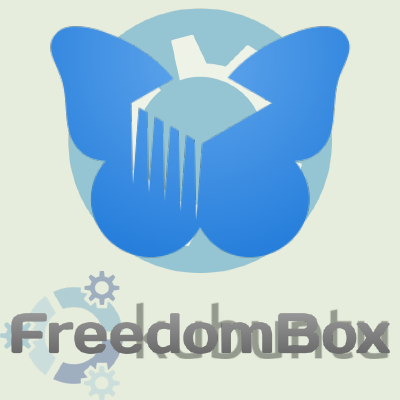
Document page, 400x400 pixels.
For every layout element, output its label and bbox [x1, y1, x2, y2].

text_box [0, 0, 400, 400]
